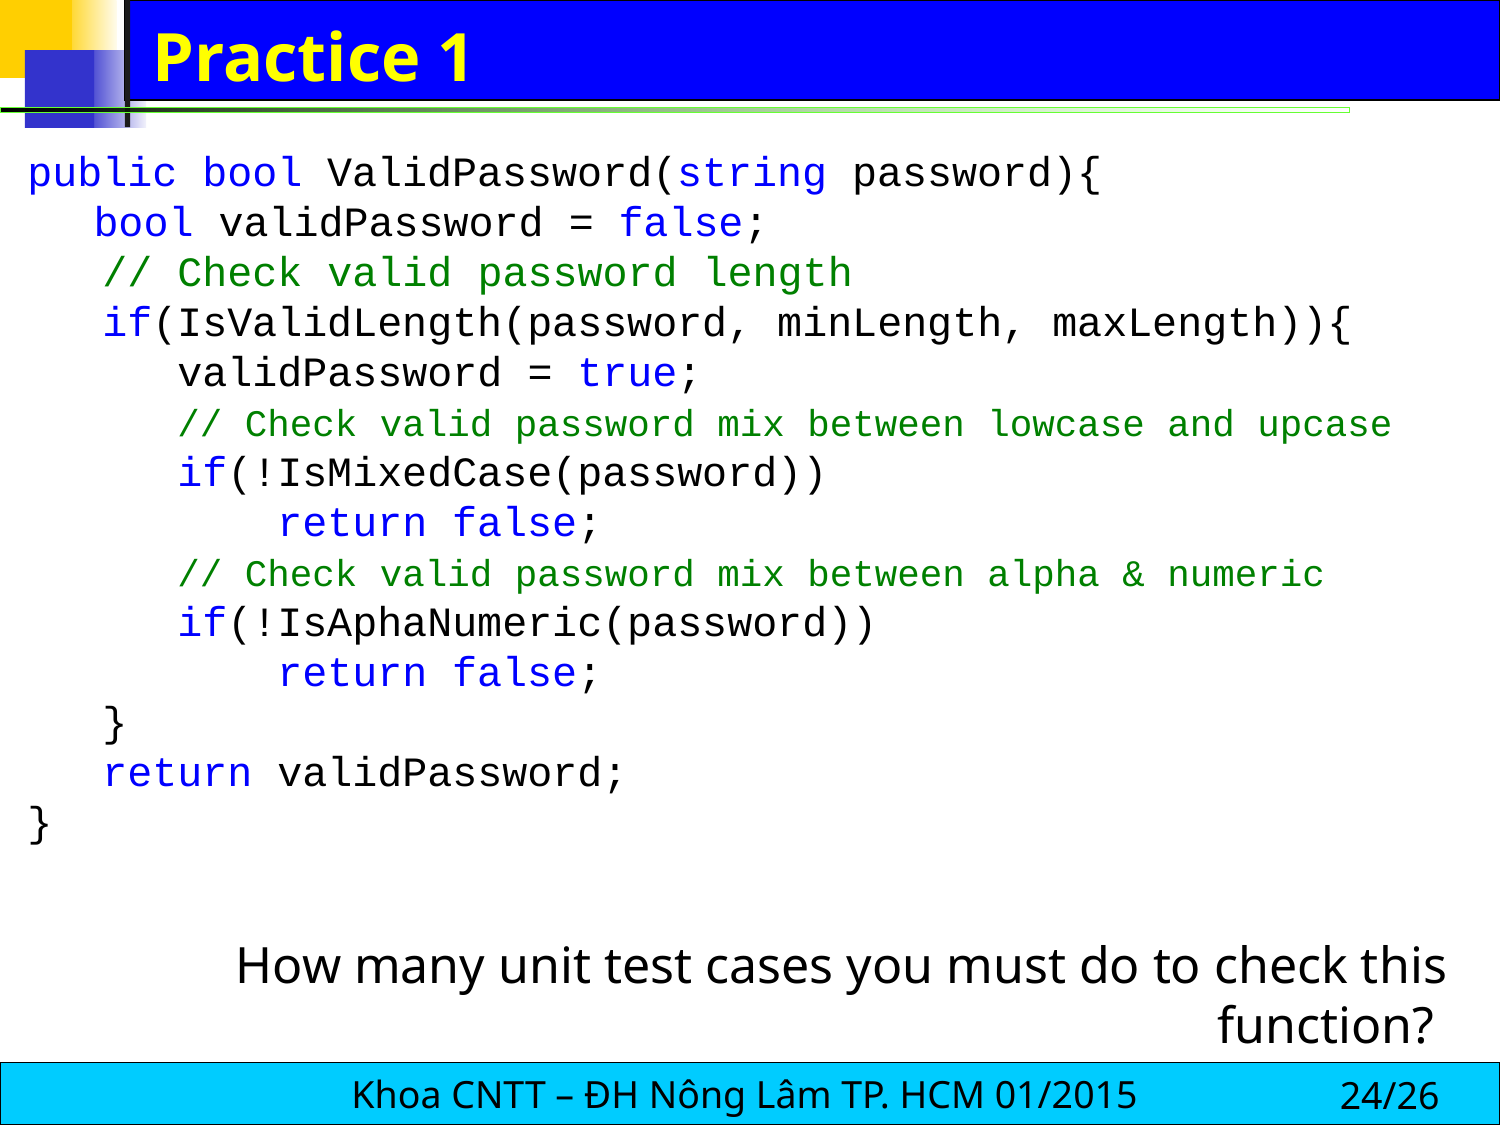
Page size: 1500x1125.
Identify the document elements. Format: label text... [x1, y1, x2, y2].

title Practice 1 [137, 37, 579, 103]
text_box How many unit test cases you must do to check this function? [12, 925, 1463, 1061]
text_box public bool ValidPassword(string password){ bool validPassword = false; // Check valid password length if(IsValidLength(password, minLength, maxLength)){ validPassword = true; // Check valid password mix between lowcase and upcase if(!IsMixedCase(password)) return false; // Check valid password mix between alpha & numeric if(!IsAphaNumeric(password)) return false; } return validPassword; } [12, 137, 1500, 853]
